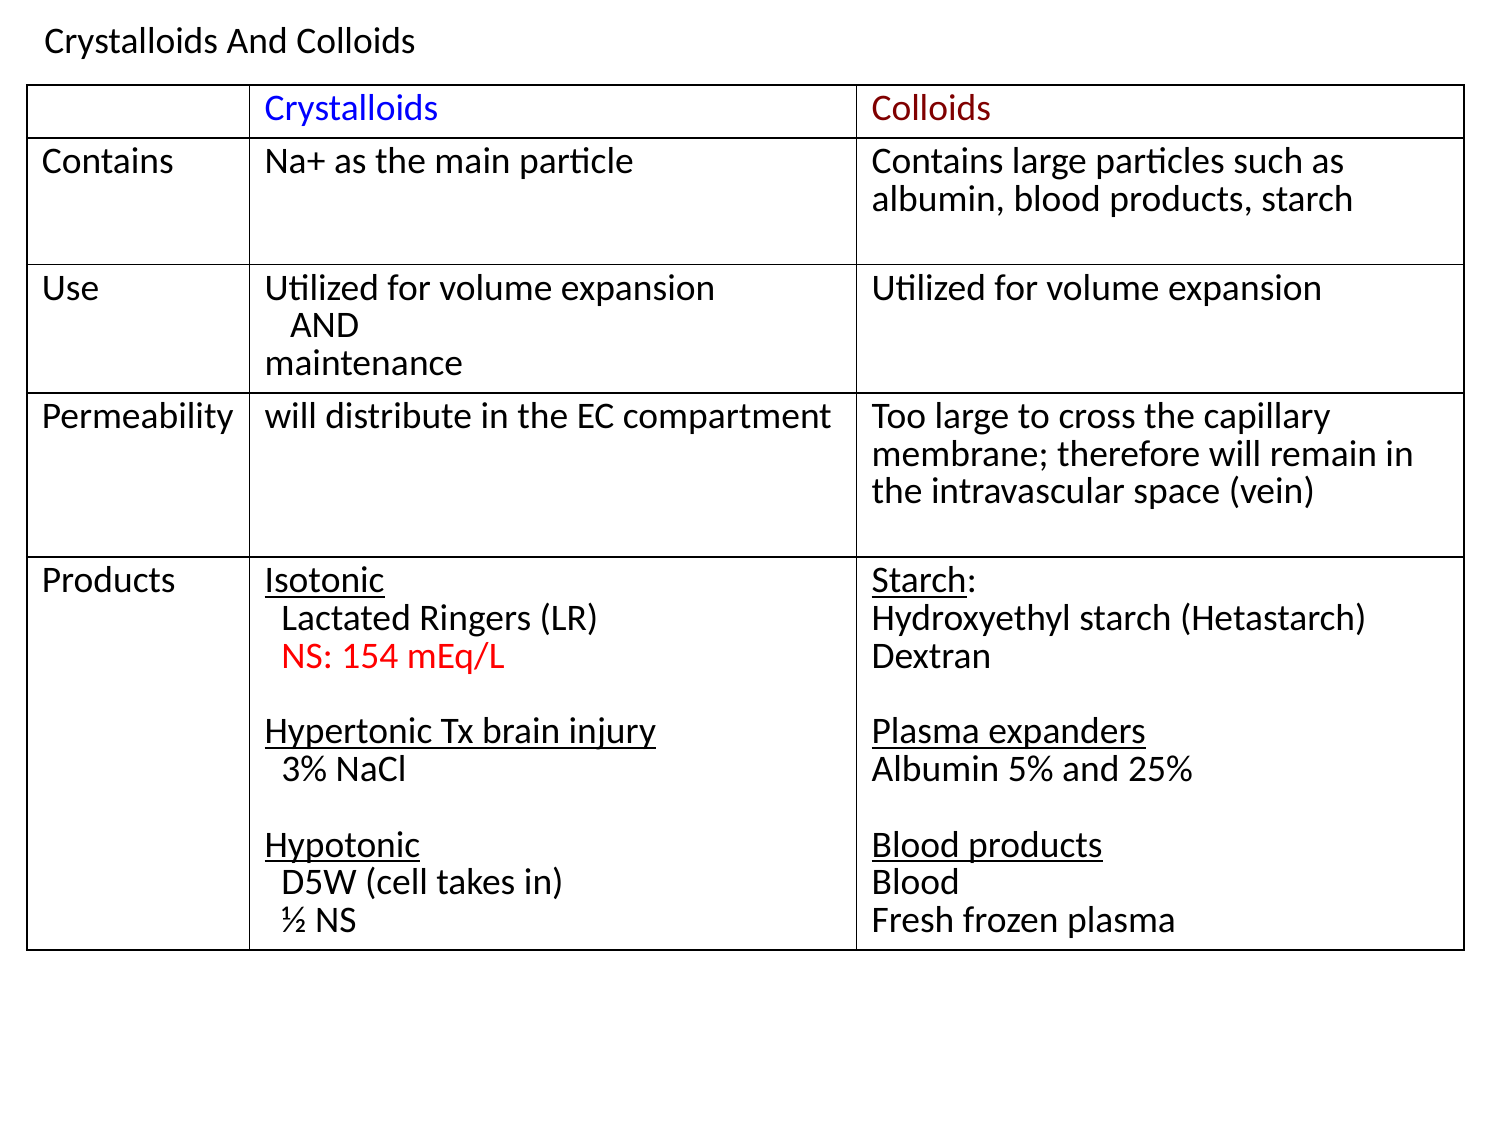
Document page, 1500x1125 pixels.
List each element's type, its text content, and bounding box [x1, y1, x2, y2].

table_cell Starch: Hydroxyethyl starch (Hetastarch) Dextran Plasma expanders Albumin 5% and 25% Blood products Blood Fresh frozen plasma [857, 558, 1463, 949]
table_cell Products [28, 558, 249, 949]
table_cell will distribute in the EC compartment [250, 394, 856, 556]
table_cell Too large to cross the capillary membrane; therefore will remain in the intravascular space (vein) [857, 394, 1463, 556]
table_cell Use [28, 265, 249, 392]
table_cell Contains [28, 139, 249, 264]
table_cell Utilized for volume expansion [857, 265, 1463, 392]
table_cell Na+ as the main particle [250, 139, 856, 264]
table_header Crystalloids [250, 86, 856, 137]
table_cell Isotonic Lactated Ringers (LR) NS: 154 mEq/L Hypertonic Tx brain injury 3% NaCl Hypotonic D5W (cell takes in) ½ NS [250, 558, 856, 949]
table_header [28, 86, 249, 137]
text_box Crystalloids And Colloids [29, 8, 431, 69]
table_cell Contains large particles such as albumin, blood products, starch [857, 139, 1463, 264]
table_cell Permeability [28, 394, 249, 556]
table_header Colloids [857, 86, 1463, 137]
table_cell Utilized for volume expansion AND maintenance [250, 265, 856, 392]
